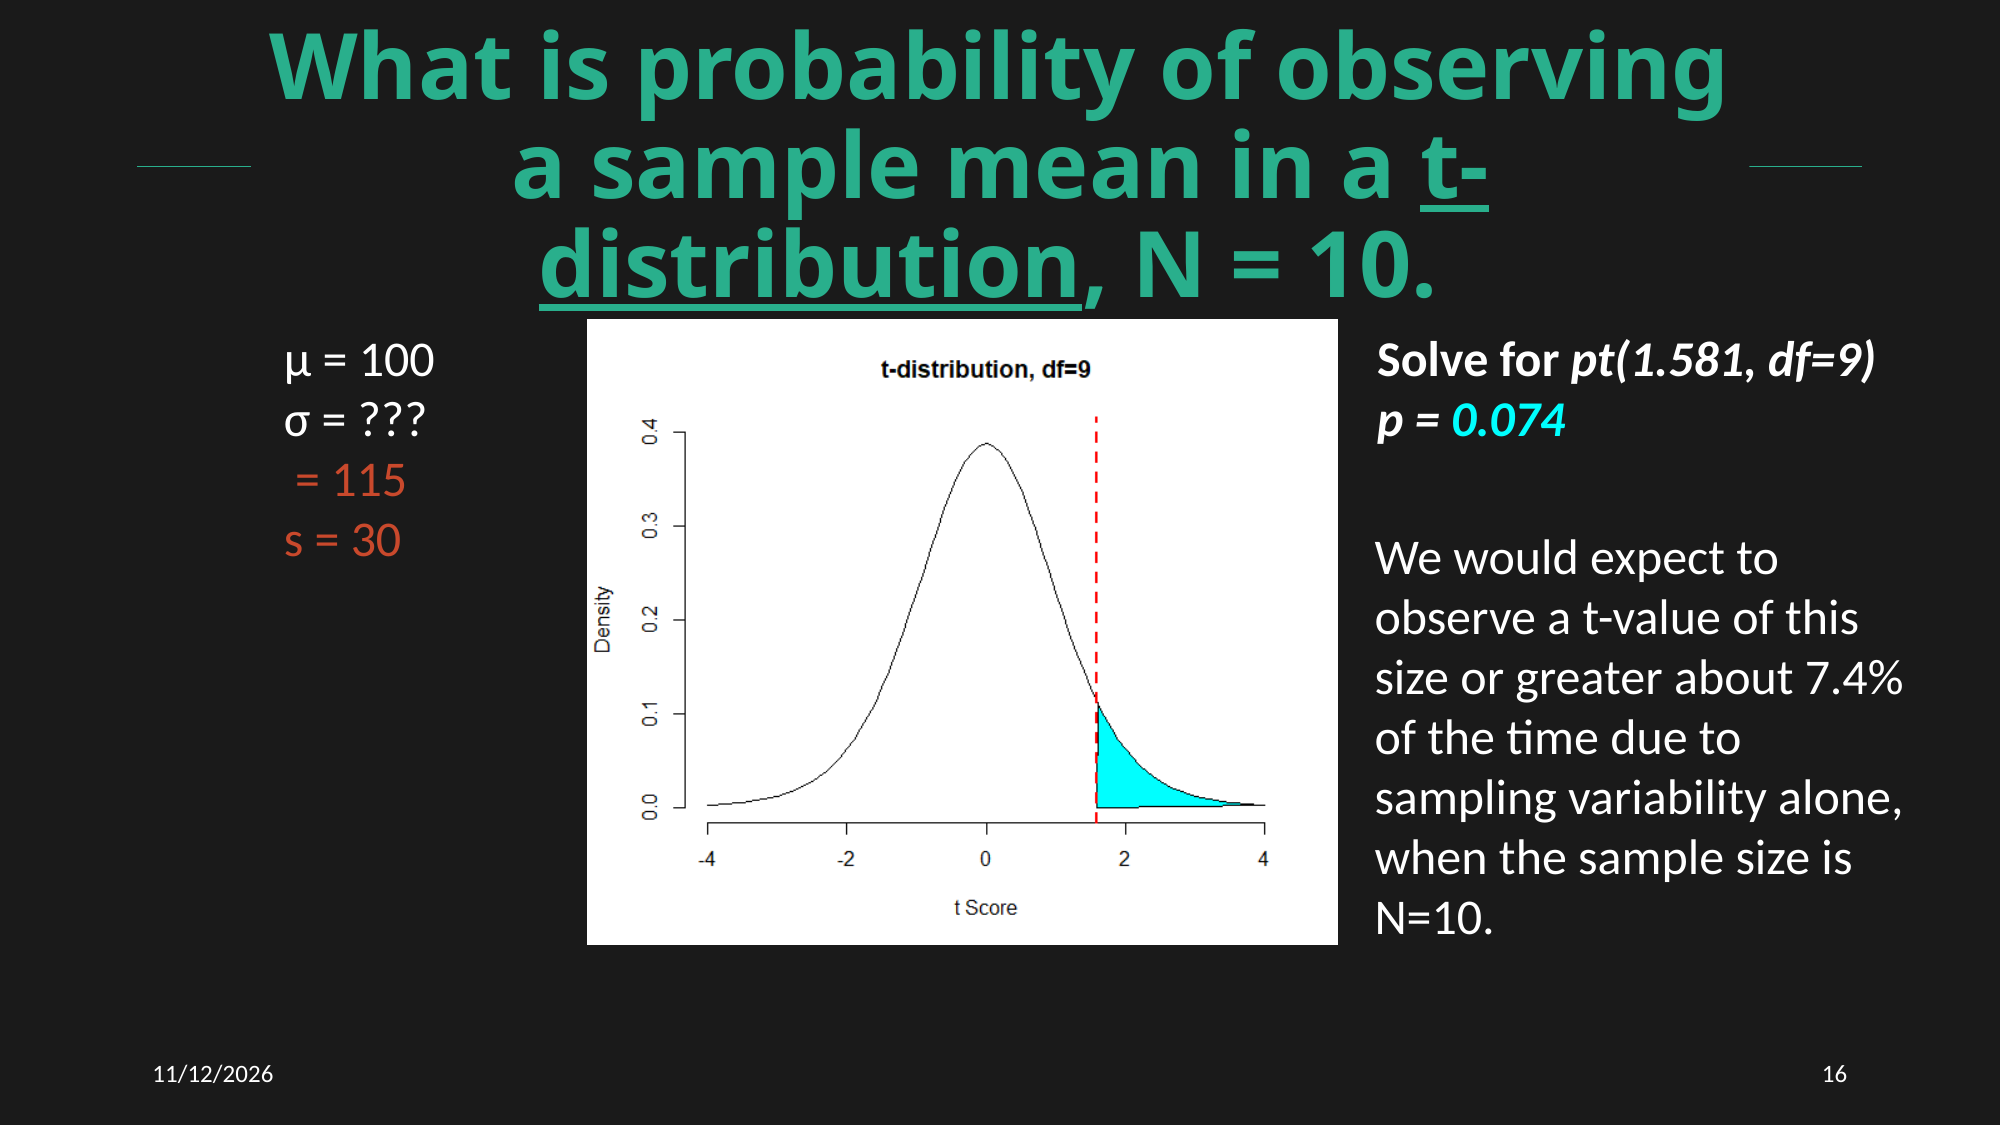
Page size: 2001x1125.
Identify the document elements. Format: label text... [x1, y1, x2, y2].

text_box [1359, 319, 1948, 957]
picture [587, 319, 1338, 945]
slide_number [137, 1042, 588, 1103]
title What is probability of observing a sample mean in a t-distribution, N = 10. [251, 59, 1750, 278]
slide_number 16 [1412, 1042, 1863, 1103]
